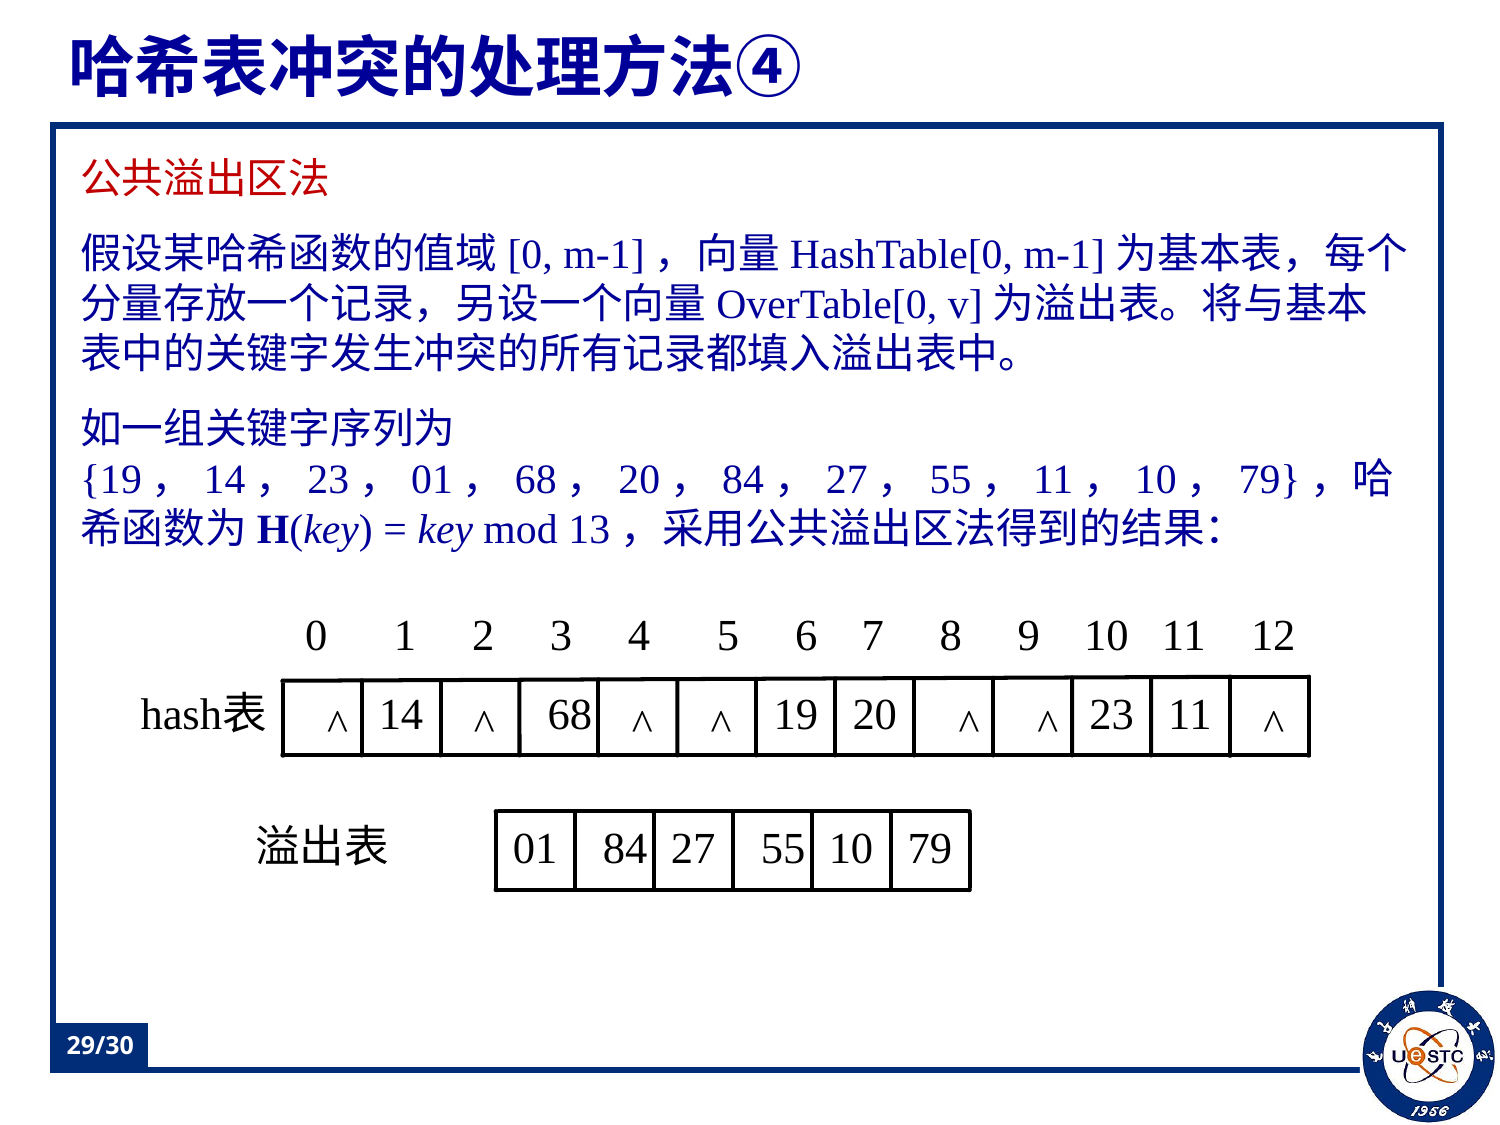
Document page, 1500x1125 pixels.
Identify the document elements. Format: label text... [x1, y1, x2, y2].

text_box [102, 595, 1344, 918]
picture [1359, 987, 1498, 1125]
list 公共溢出区法 假设某哈希函数的值域[0, m-1]，向量HashTable[0, m-1]为基本表，每个分量存放一个记录，另设一个向量OverTable[0, v]为溢出表。将与基本表中的关键字发生冲突的所有记录都填入溢出表中。 如一组关键字序列为{19，14，23，01，68，20，84，27，55，11，10，79}，哈希函数为H(key) = key mod 13，采用公共溢出区法得到的结果： [64, 136, 1424, 1059]
title 哈希表冲突的处理方法④ [52, 18, 1442, 112]
slide_number 29/30 [53, 1023, 148, 1070]
